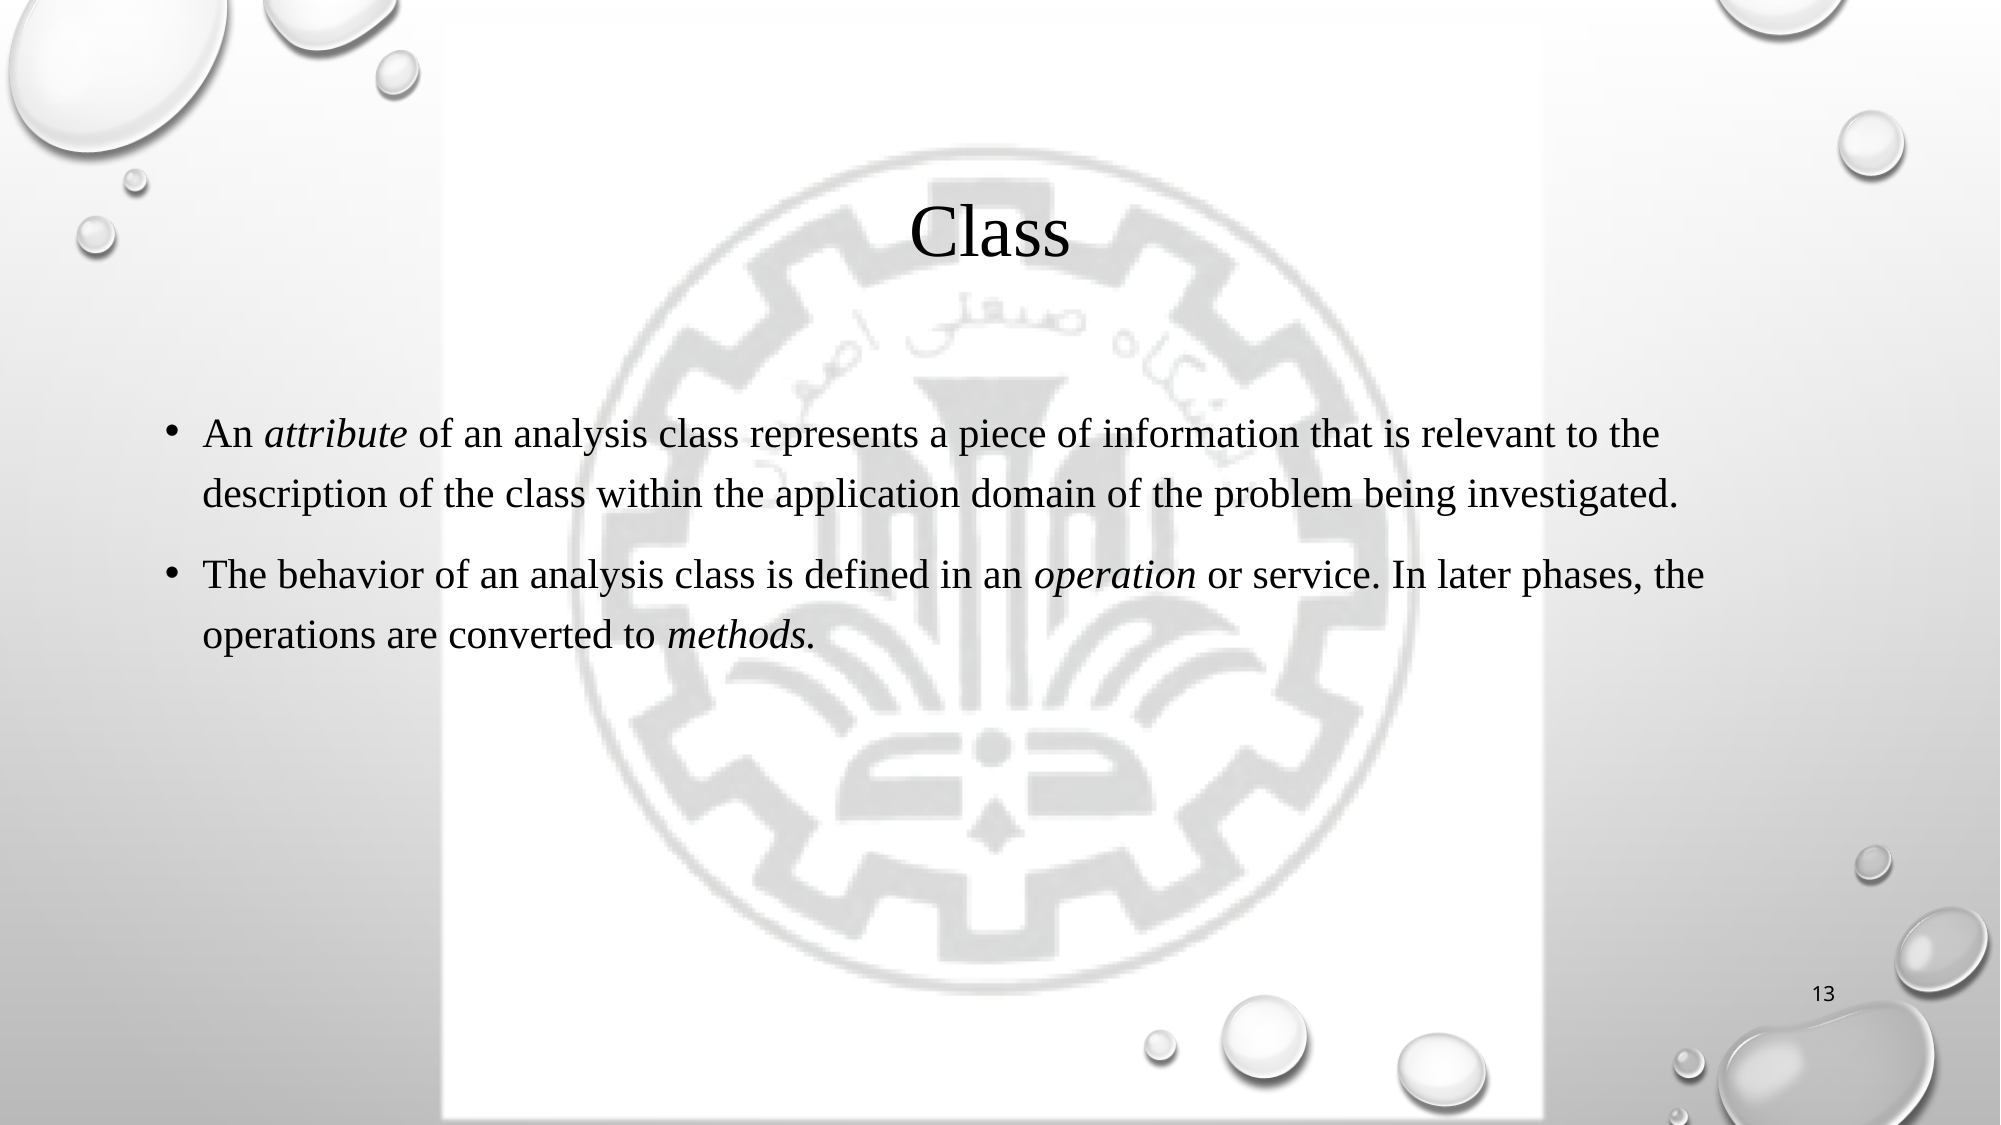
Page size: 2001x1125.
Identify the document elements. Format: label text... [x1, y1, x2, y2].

list An attribute of an analysis class represents a piece of information that is relevant to the description of the class within the application domain of the problem being investigated. The behavior of an analysis class is defined in an operation or service. In later phases, the operations are converted to methods. [149, 388, 1850, 950]
picture [0, 0, 2000, 1125]
slide_number 13 [1724, 965, 1851, 1025]
title Class [149, 101, 1851, 364]
